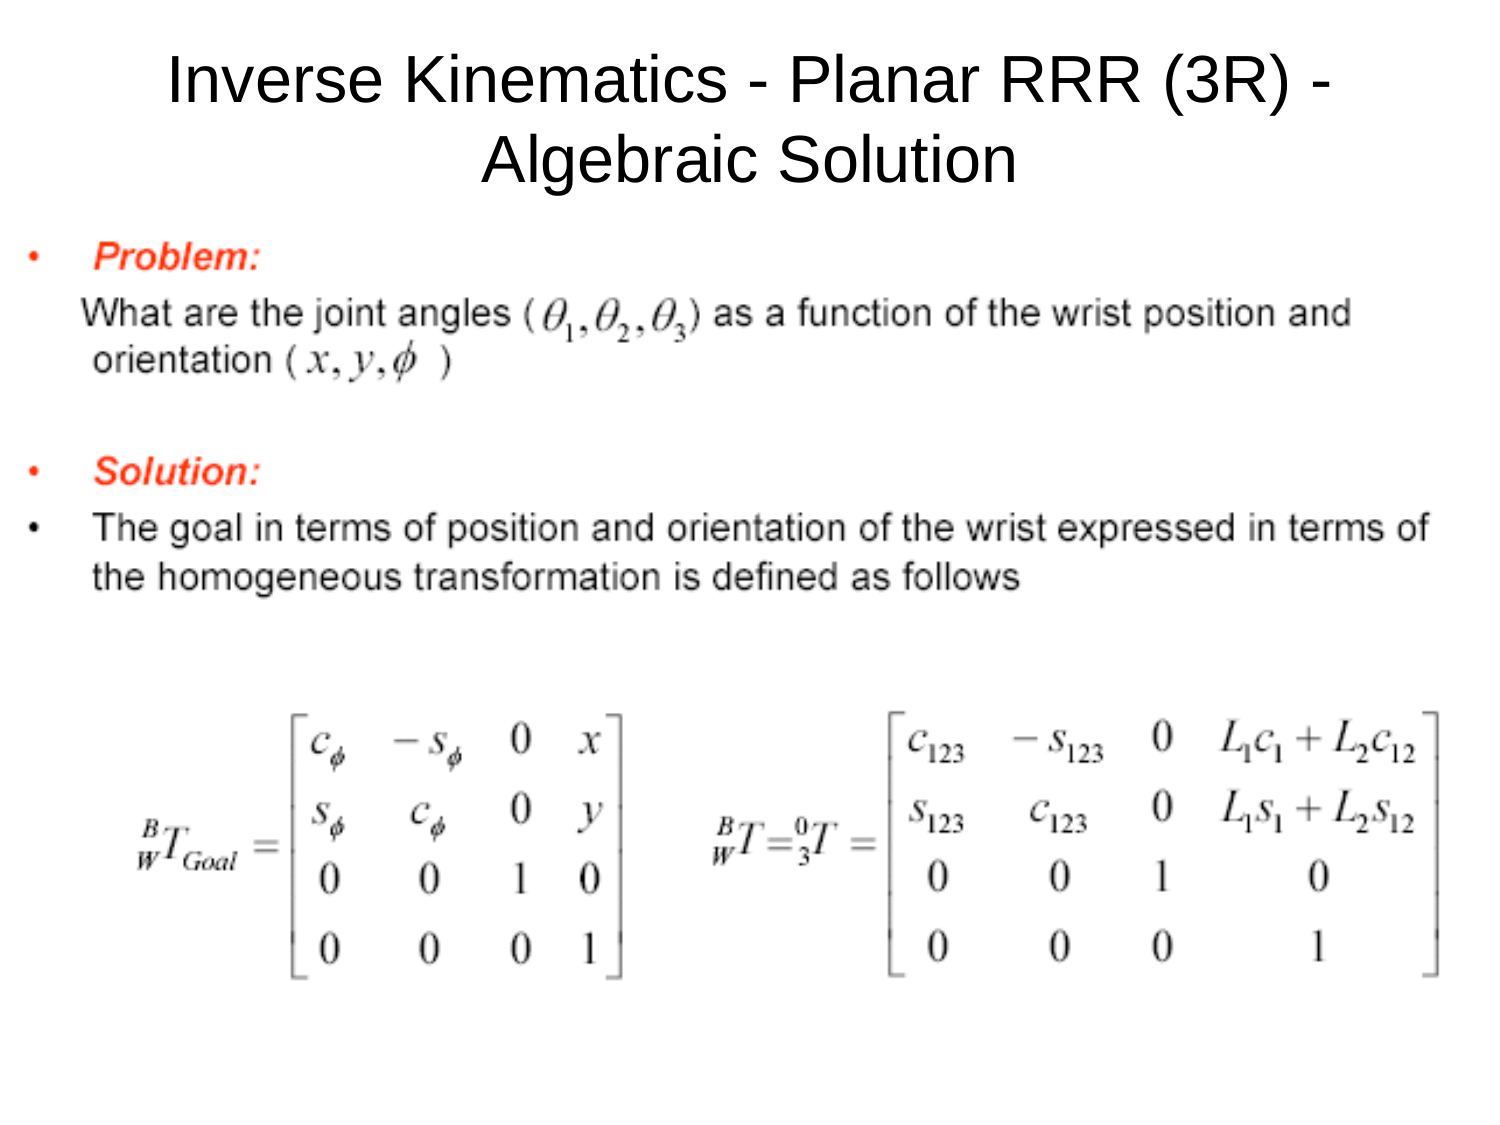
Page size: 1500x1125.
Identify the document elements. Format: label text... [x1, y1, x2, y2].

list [0, 212, 1500, 1039]
title Inverse Kinematics - Planar RRR (3R) - Algebraic Solution [74, 44, 1426, 188]
